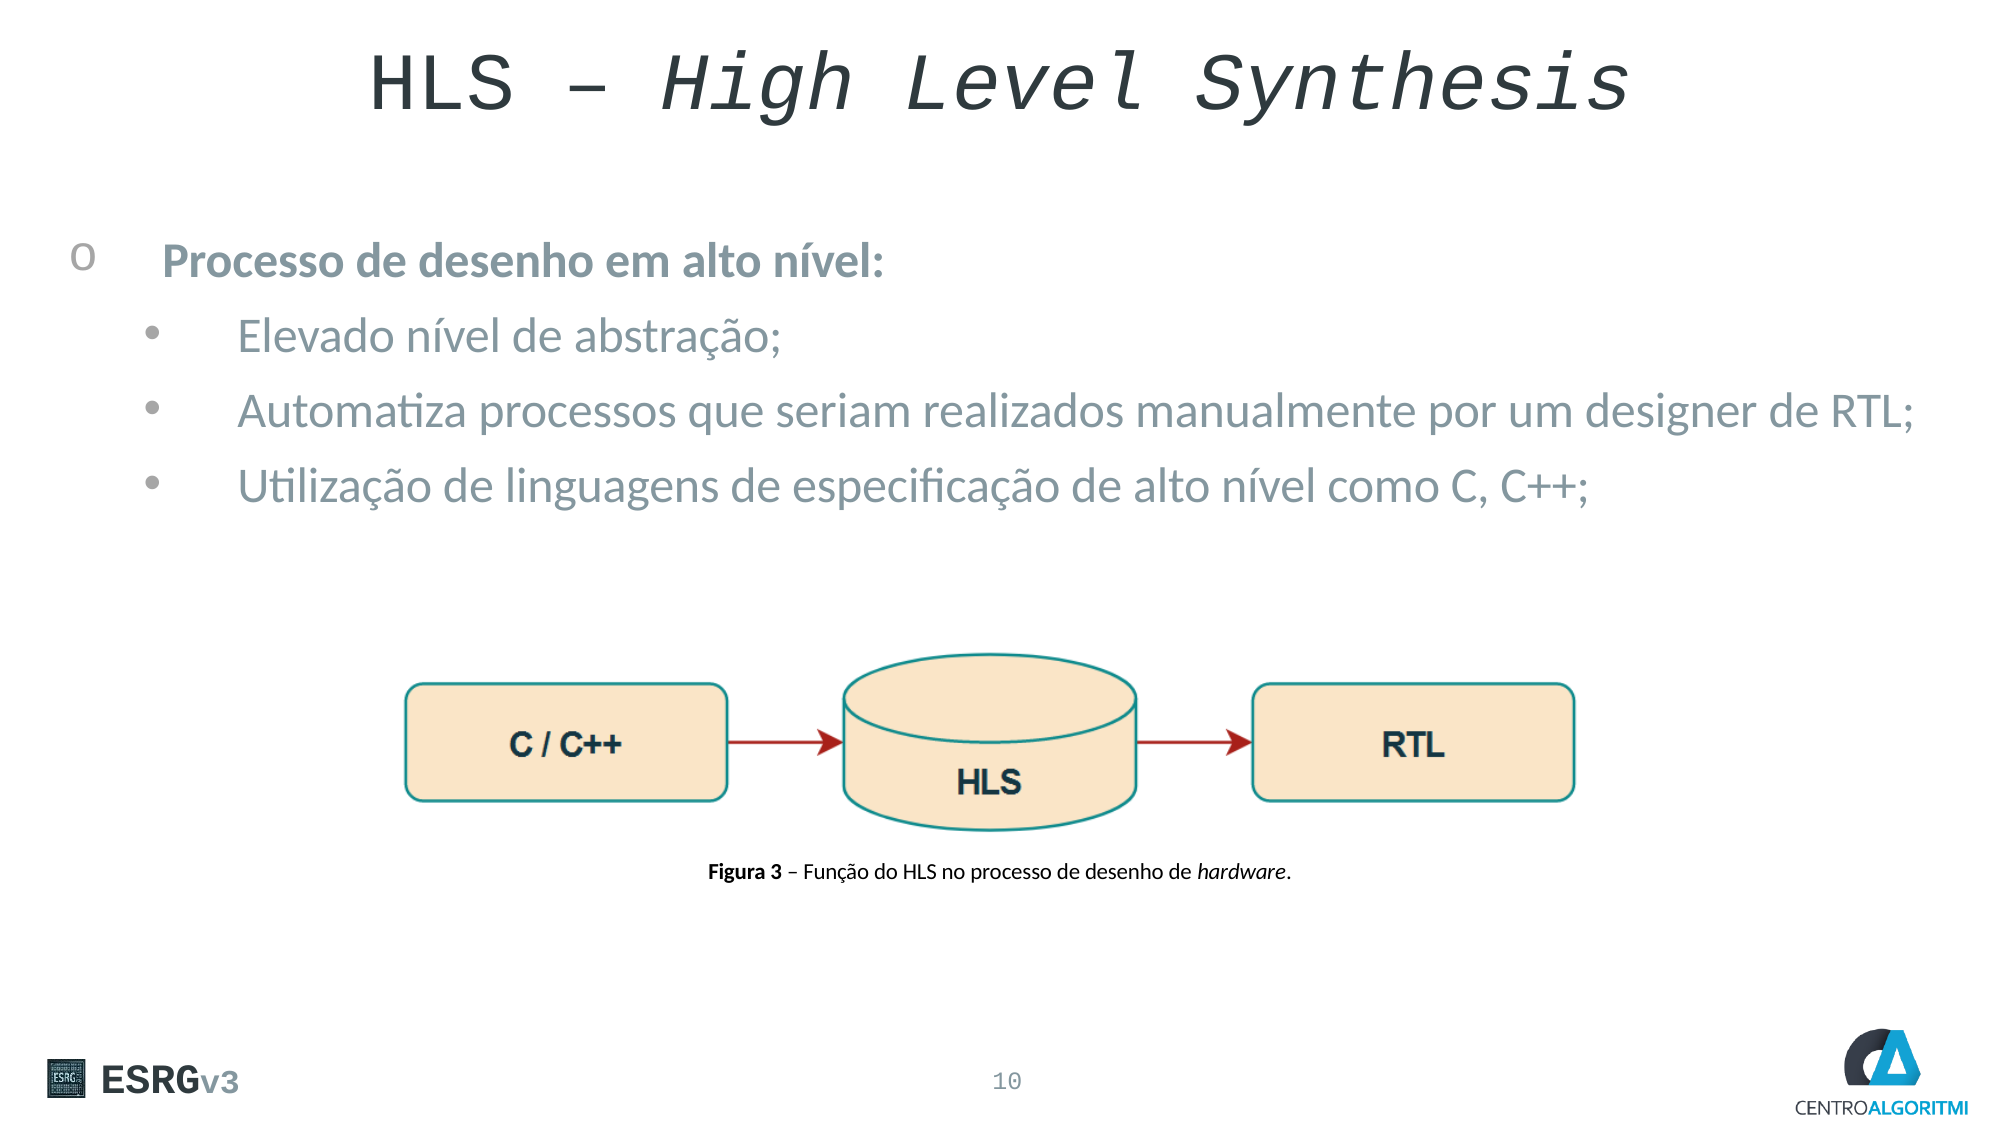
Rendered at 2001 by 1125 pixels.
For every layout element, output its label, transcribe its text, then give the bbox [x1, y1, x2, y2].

text_box [47, 1059, 86, 1098]
text_box 10 [986, 1066, 1075, 1095]
text_box Processo de desenho em alto nível: Elevado nível de abstração; Automatiza processos que seriam realizados manualmente por um designer de RTL; Utilização de linguagens de especificação de alto nível como C, C++; [66, 212, 1925, 738]
footer ESRGv3 [98, 1056, 243, 1125]
title HLS – High Level Synthesis [302, 26, 1698, 212]
text_box Figura 3 – Função do HLS no processo de desenho de hardware. [446, 862, 1554, 885]
text_box [1795, 1028, 1968, 1115]
picture [386, 627, 1587, 853]
